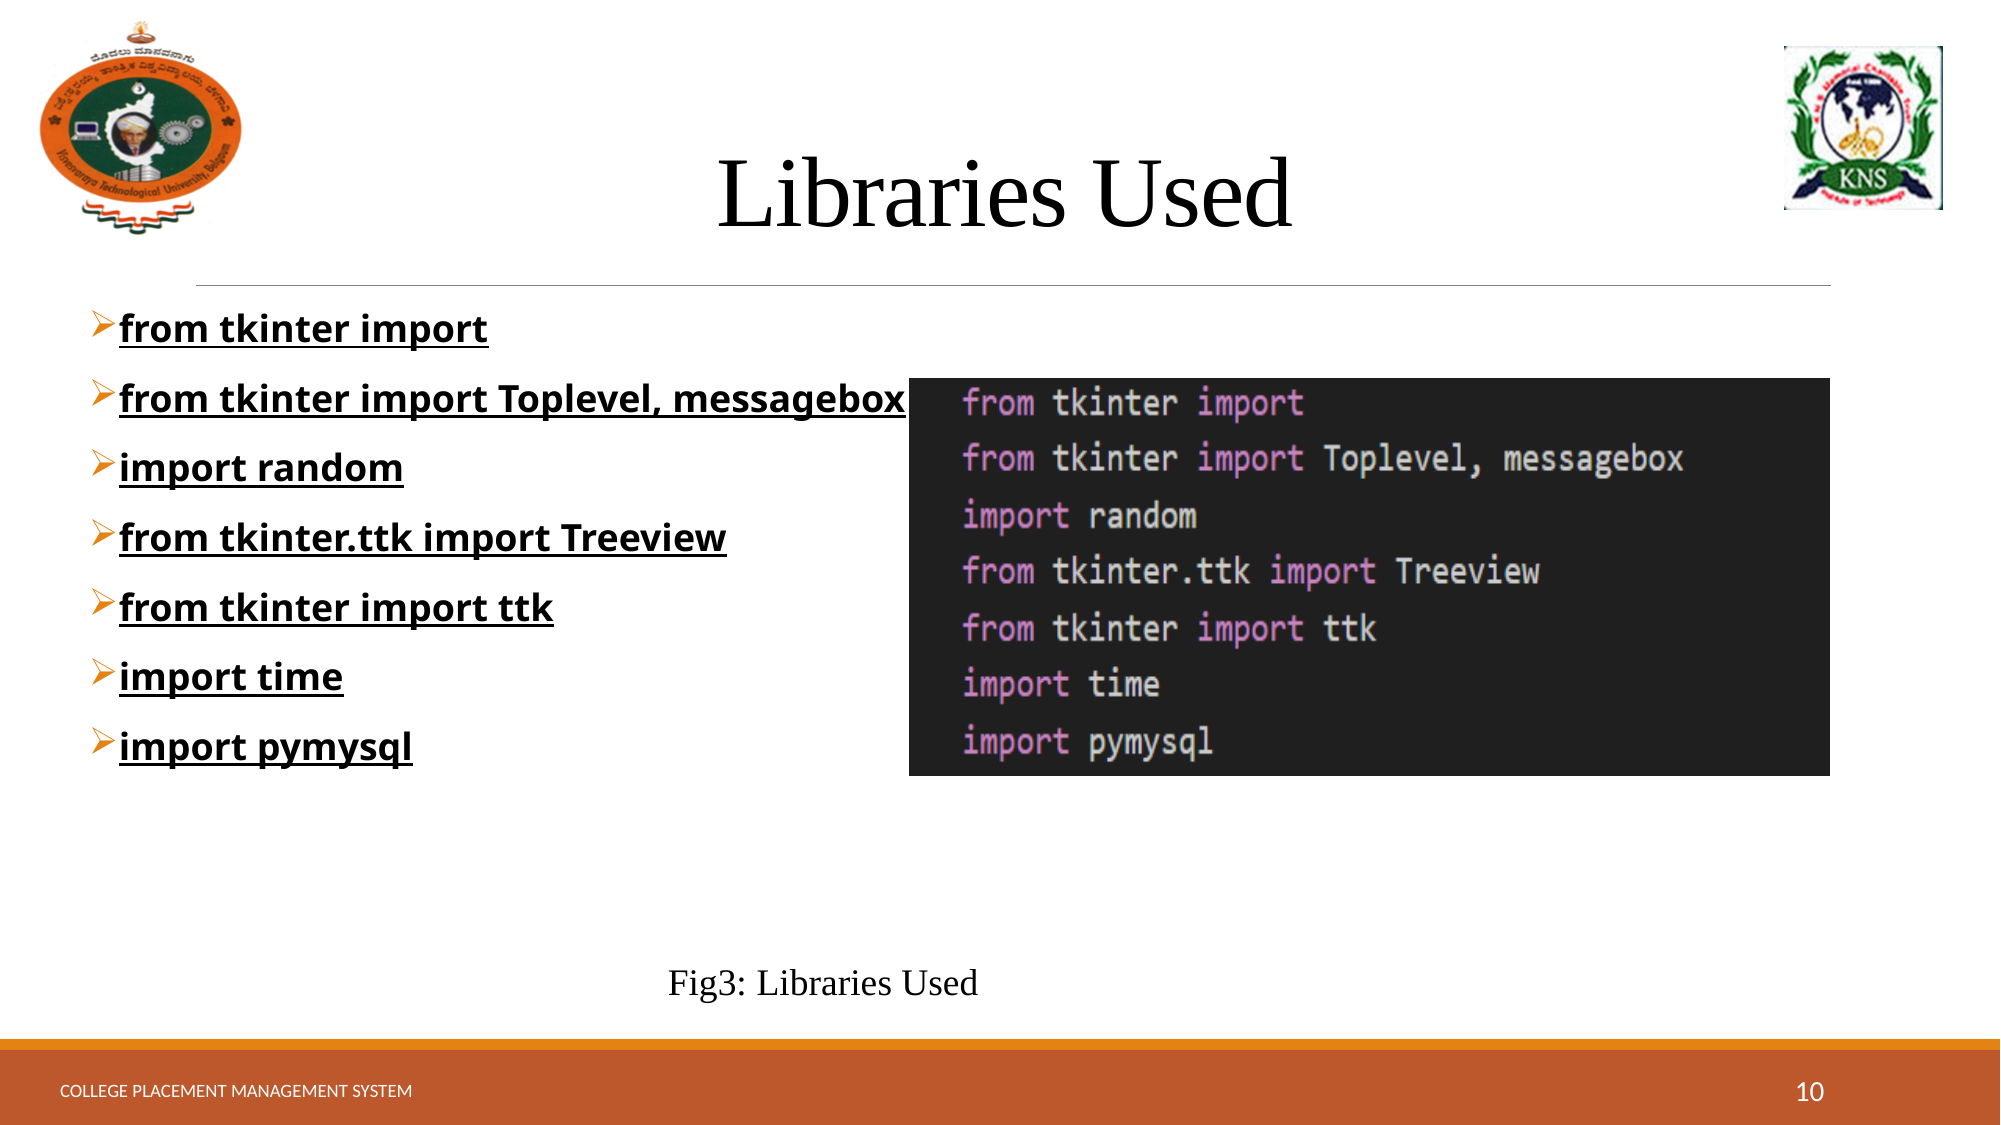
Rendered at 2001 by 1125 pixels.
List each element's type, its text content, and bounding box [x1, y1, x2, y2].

picture [1783, 46, 1943, 211]
list from tkinter import from tkinter import Toplevel, messagebox import random from tkinter.ttk import Treeview from tkinter import ttk import time import pymysql [88, 302, 1943, 963]
picture [908, 378, 1831, 776]
footer COLLEGE PLACEMENT MANAGEMENT SYSTEM [19, 1059, 453, 1120]
title Libraries Used [180, 47, 1830, 255]
picture [36, 21, 246, 236]
text_box Fig3: Libraries Used [653, 950, 1004, 1010]
slide_number 10 [1624, 1059, 1840, 1120]
